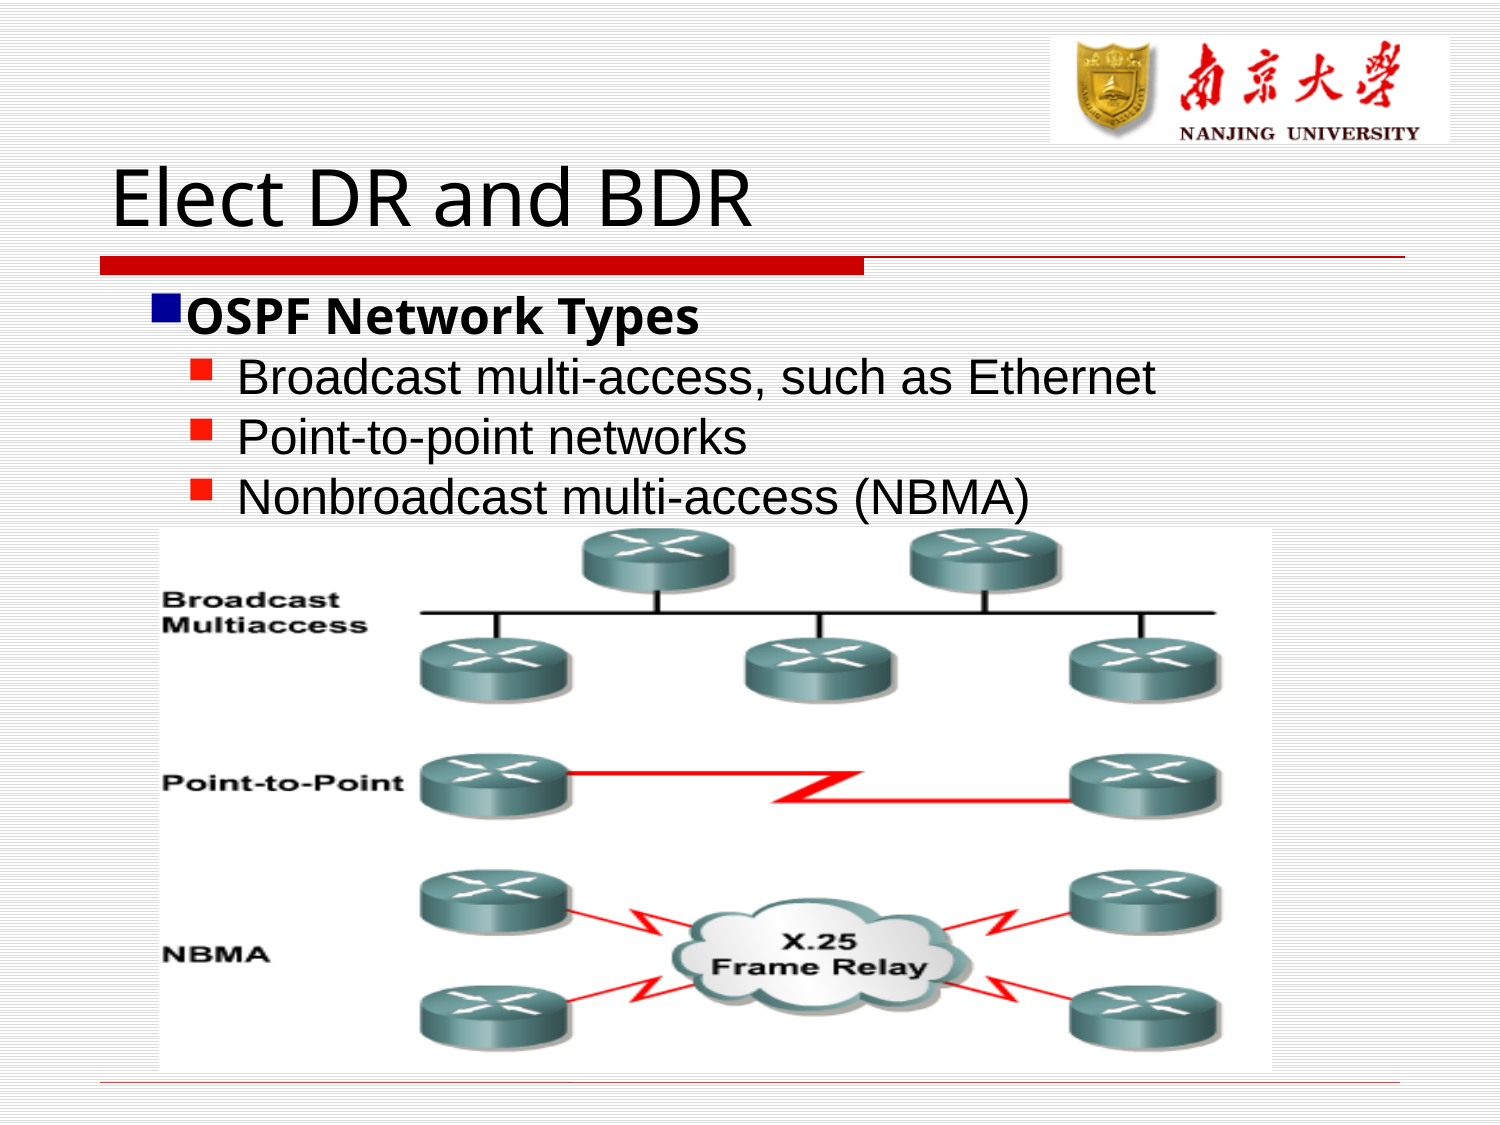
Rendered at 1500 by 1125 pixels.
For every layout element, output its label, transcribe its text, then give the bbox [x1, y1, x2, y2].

title Elect DR and BDR [94, 50, 1407, 250]
text_box OSPF Network Types Broadcast multi-access, such as Ethernet Point-to-point networks Nonbroadcast multi-access (NBMA) [135, 278, 1285, 531]
picture [159, 526, 1273, 1071]
picture [1050, 37, 1450, 143]
